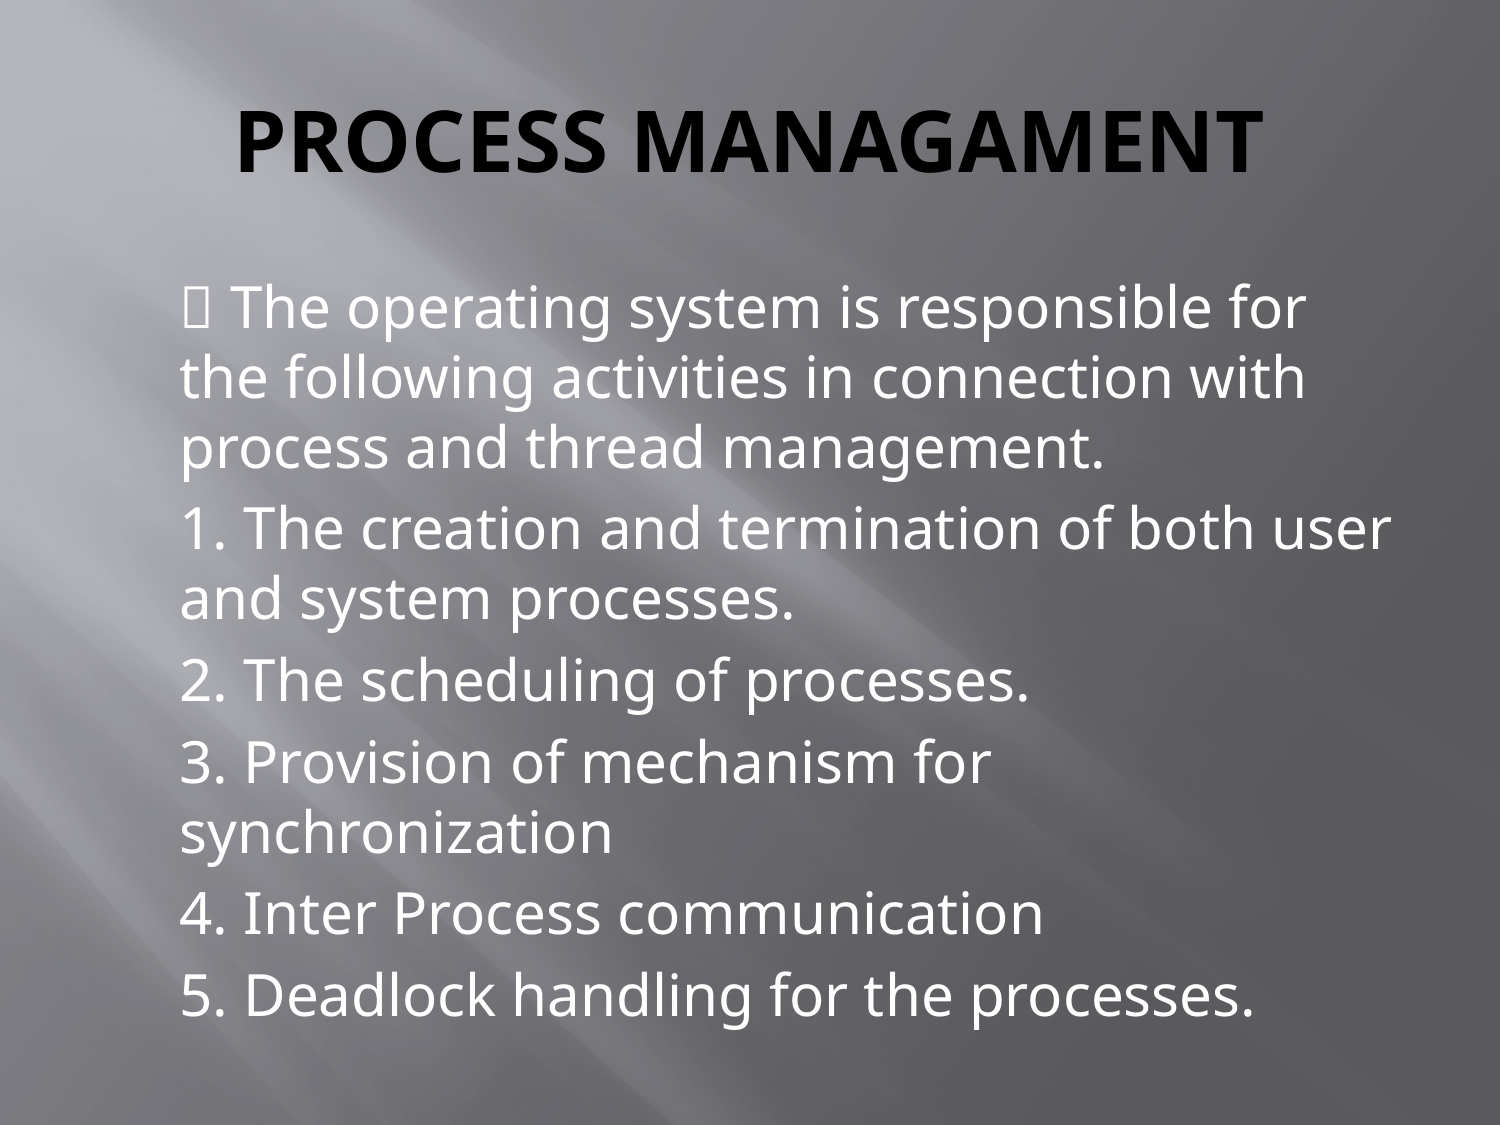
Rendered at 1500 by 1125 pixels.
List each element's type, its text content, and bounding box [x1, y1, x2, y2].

title PROCESS MANAGAMENT [75, 45, 1425, 233]
list  The operating system is responsible for the following activities in connection with process and thread management. 1. The creation and termination of both user and system processes. 2. The scheduling of processes. 3. Provision of mechanism for synchronization 4. Inter Process communication 5. Deadlock handling for the processes. [75, 262, 1425, 1035]
